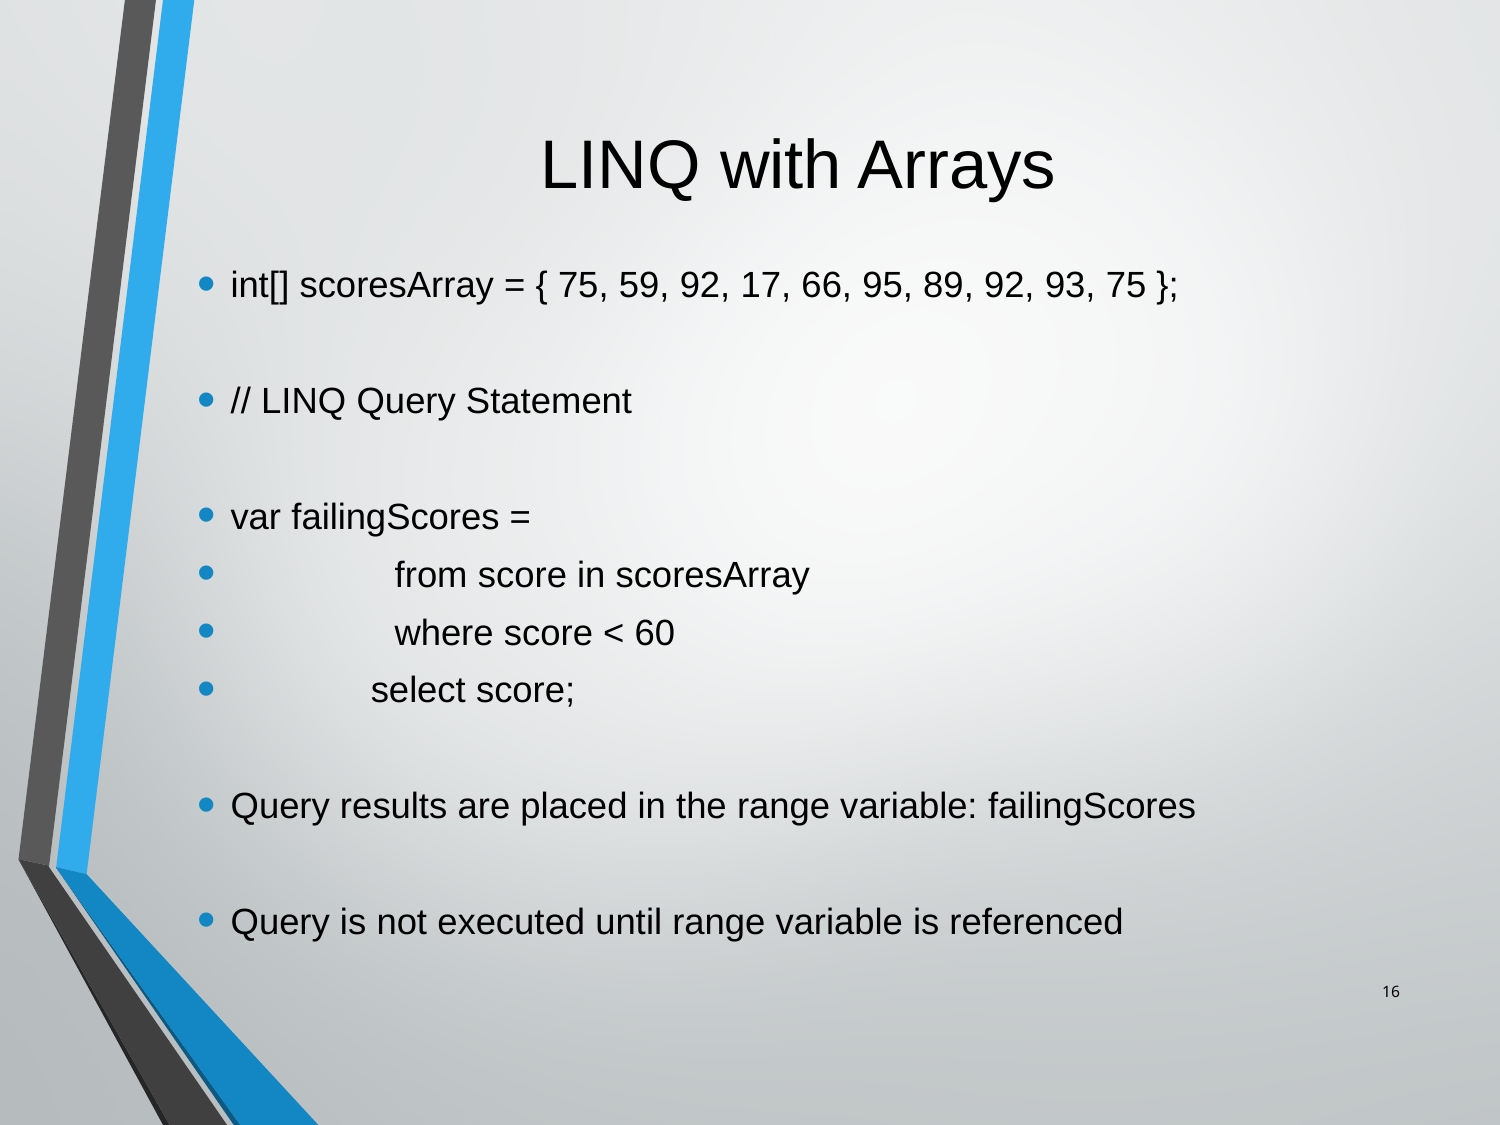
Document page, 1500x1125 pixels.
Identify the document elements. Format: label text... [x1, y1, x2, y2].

slide_number 16 [1347, 962, 1416, 1023]
title LINQ with Arrays [182, 77, 1416, 246]
list int[] scoresArray = { 75, 59, 92, 17, 66, 95, 89, 92, 93, 75 }; // LINQ Query Statement var failingScores = from score in scoresArray where score < 60 select score; Query results are placed in the range variable: failingScores Query is not executed until range variable is referenced [182, 252, 1416, 950]
